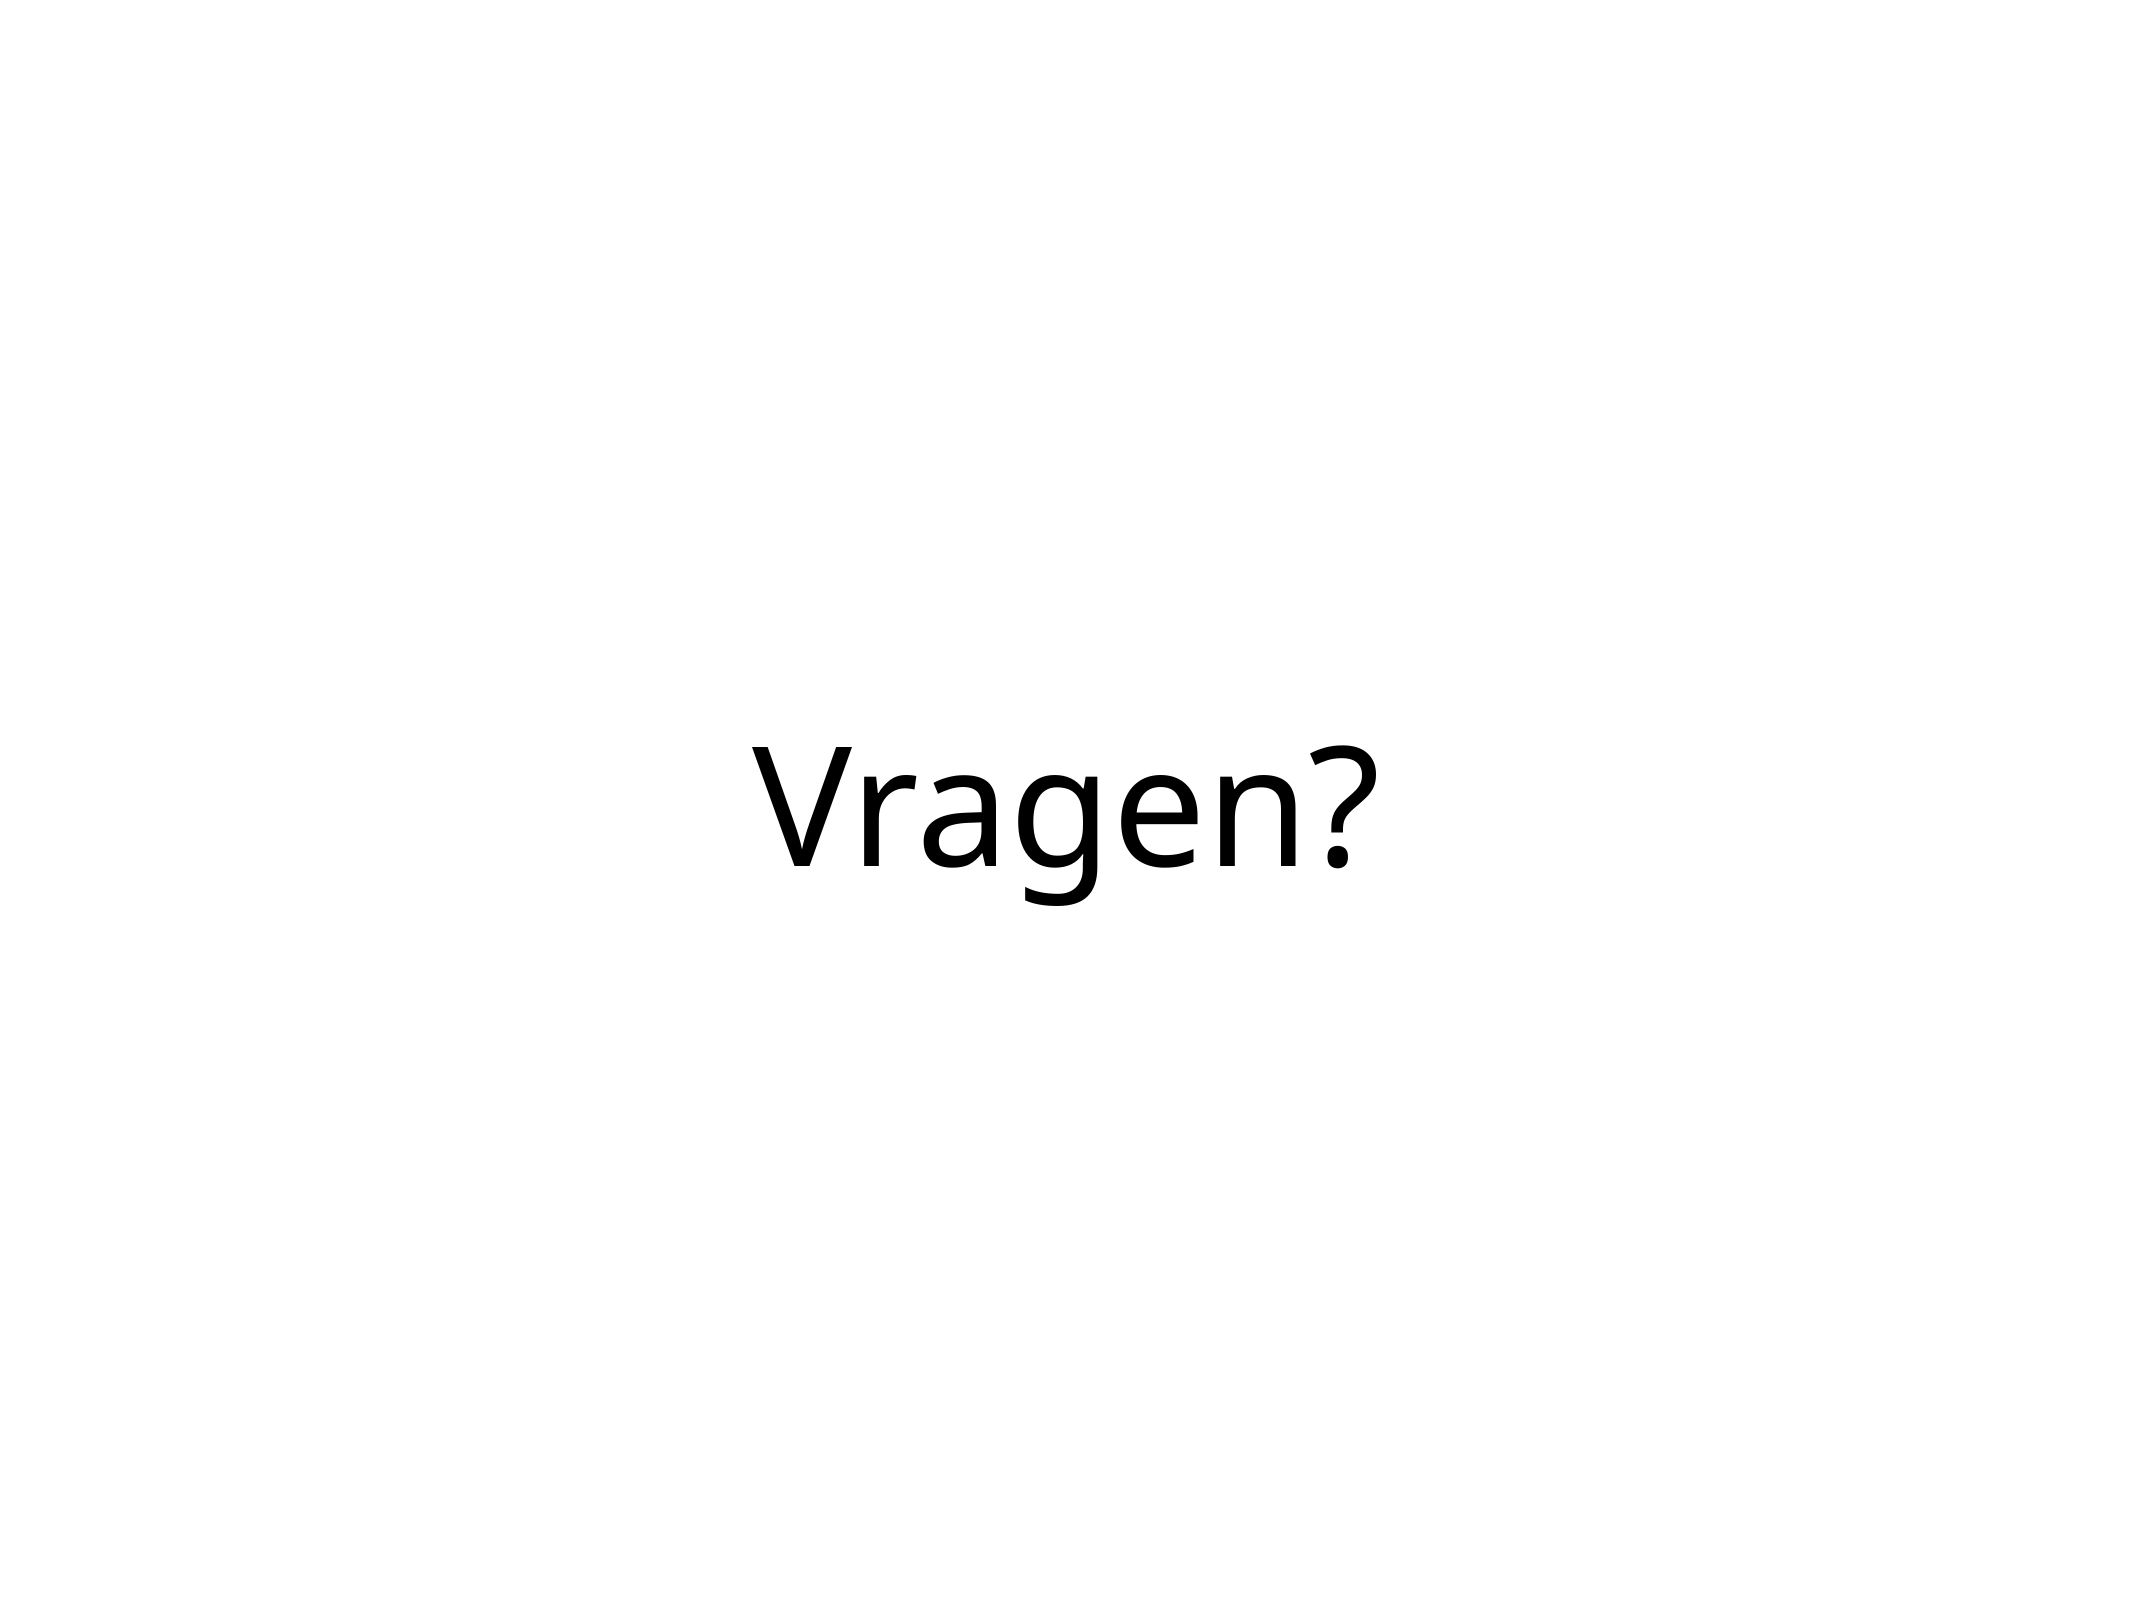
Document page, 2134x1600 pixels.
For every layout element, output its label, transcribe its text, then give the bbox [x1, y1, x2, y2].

title Vragen? [207, 528, 1926, 1072]
